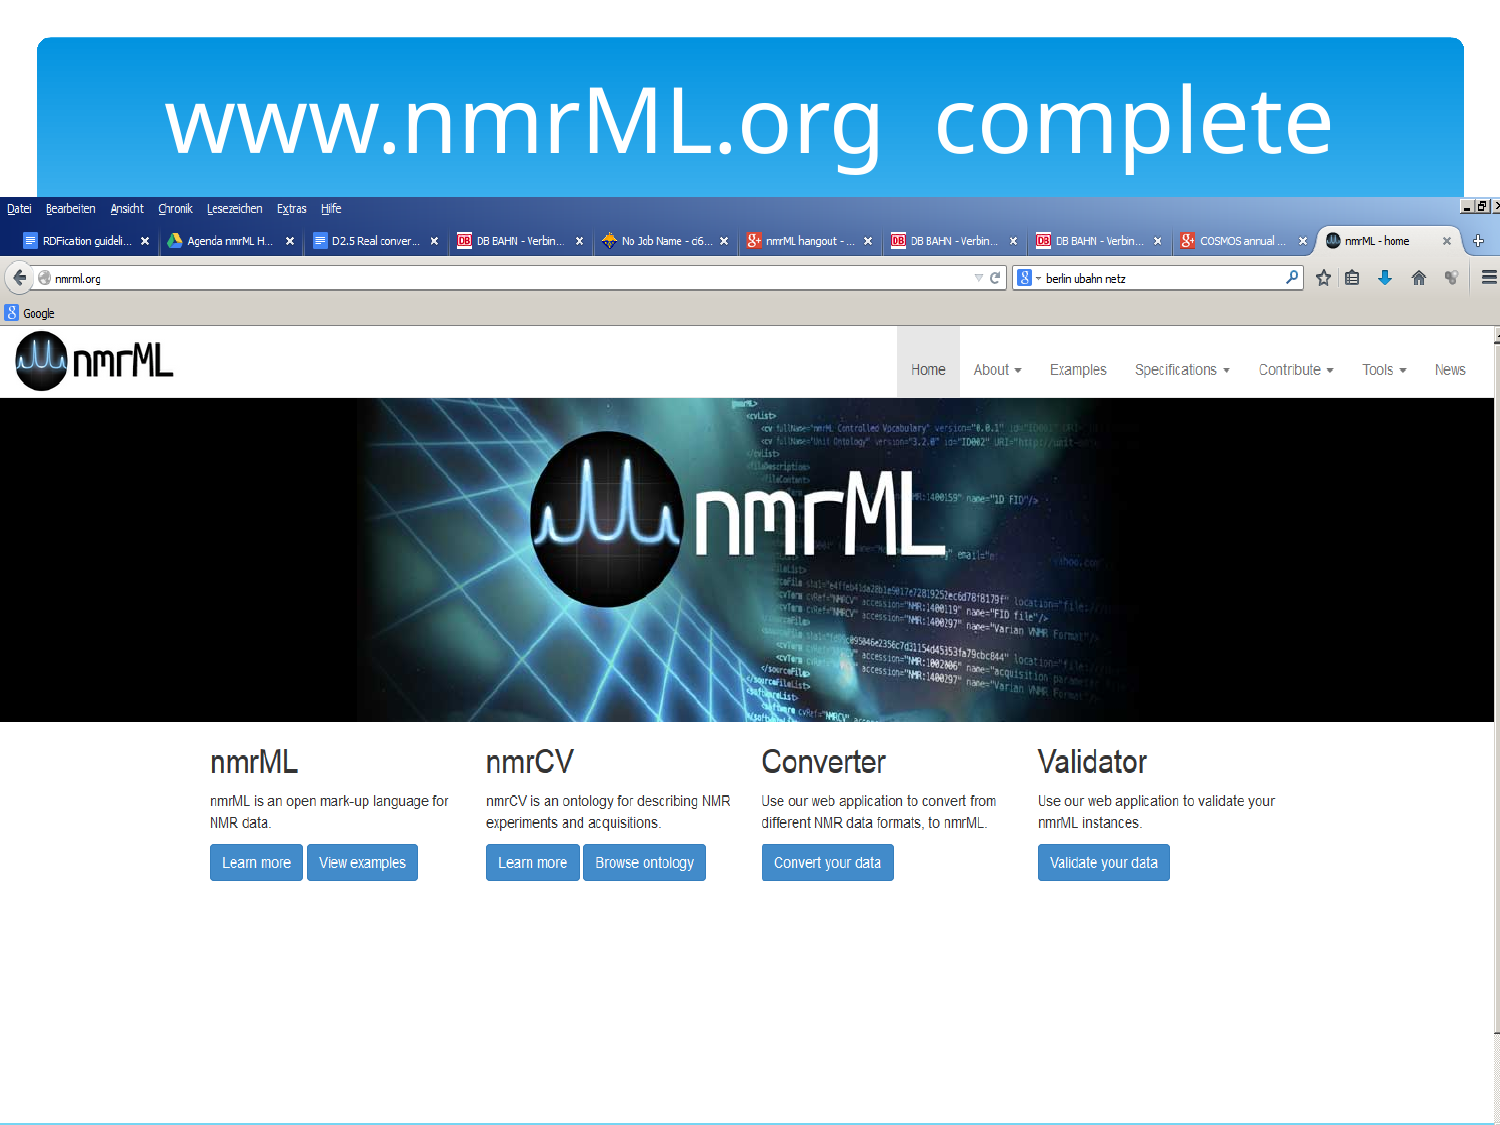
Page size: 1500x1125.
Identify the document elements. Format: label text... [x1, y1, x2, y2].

picture [0, 197, 1500, 1125]
title www.nmrML.org complete [0, 13, 1500, 196]
